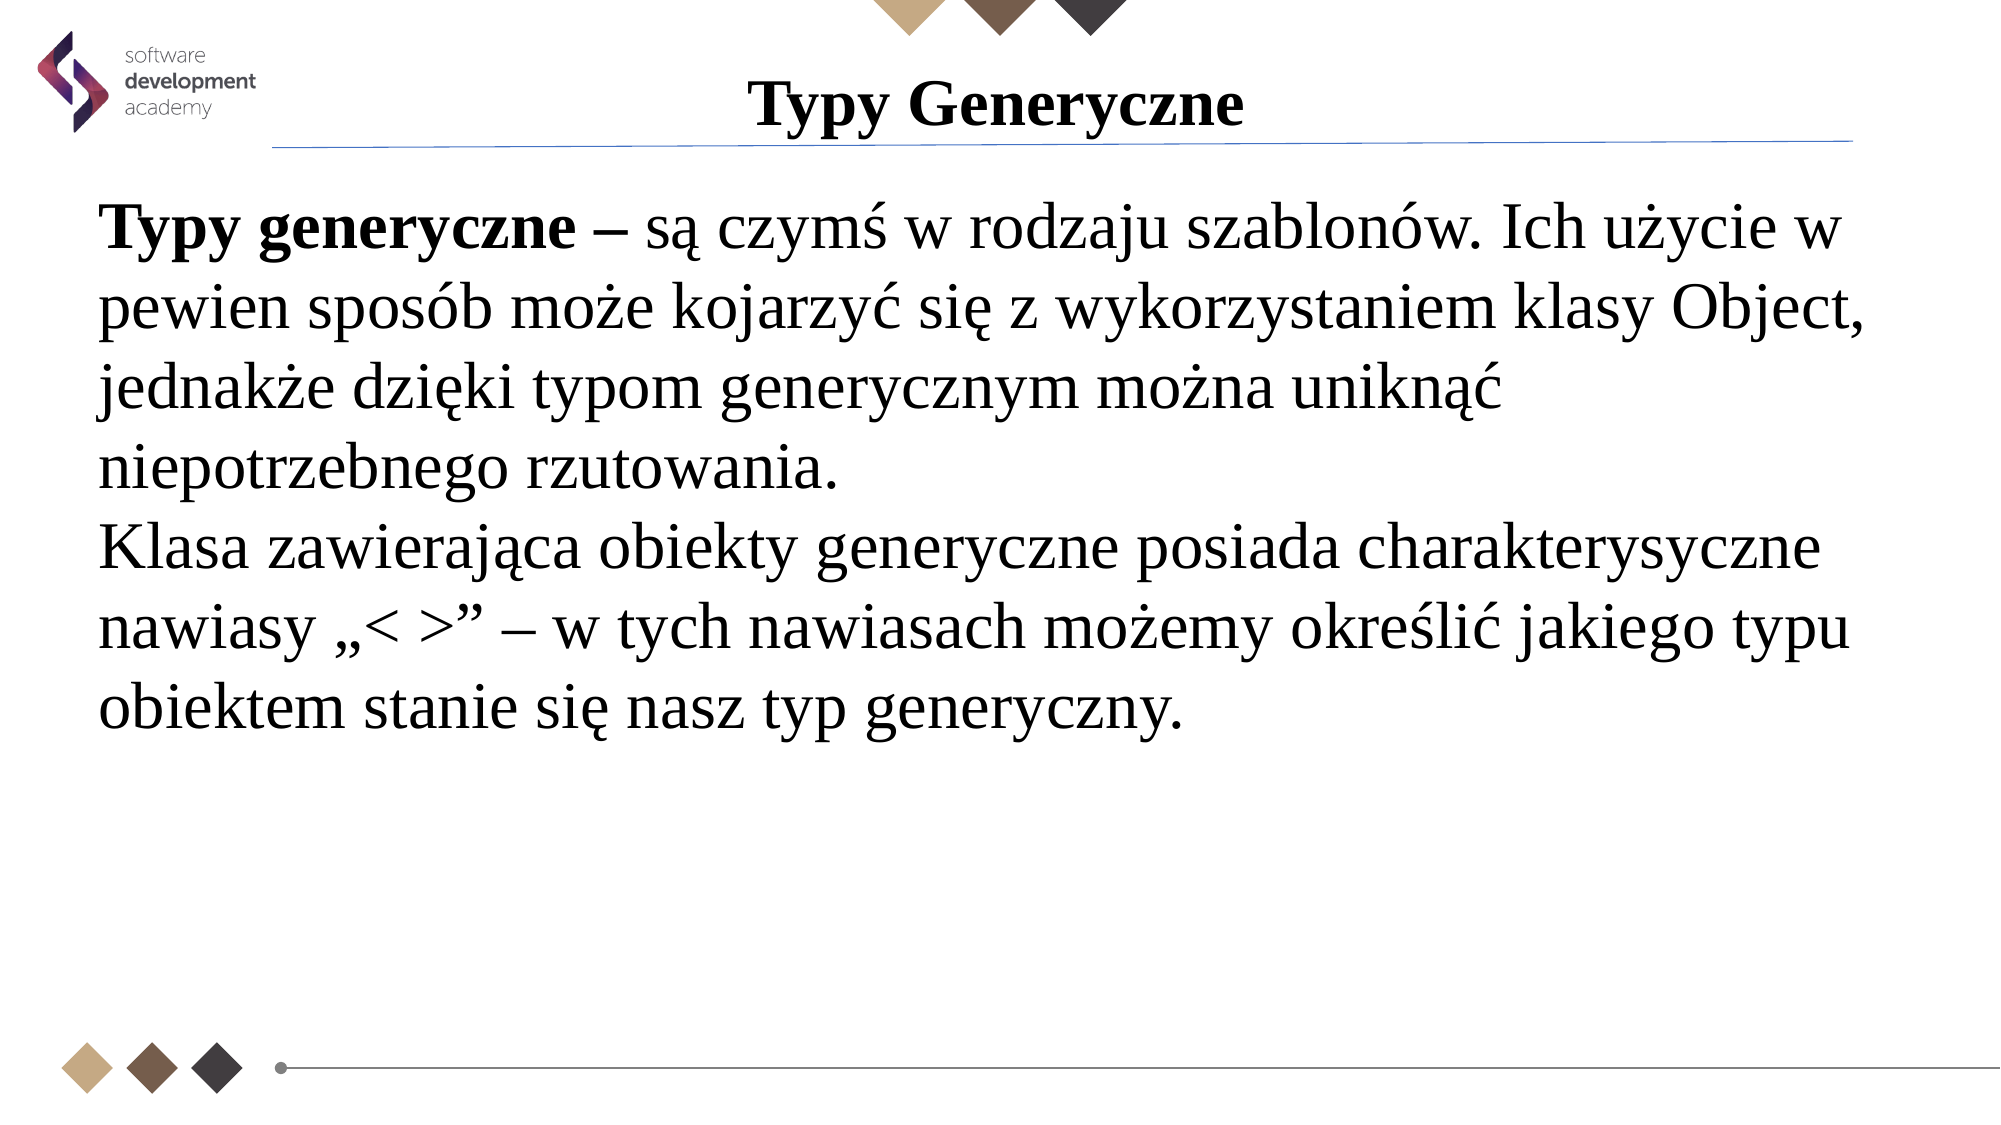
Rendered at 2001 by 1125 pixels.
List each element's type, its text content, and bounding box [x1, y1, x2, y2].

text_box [61, 1042, 243, 1094]
picture [31, 31, 273, 142]
text_box [1053, 0, 1128, 38]
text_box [272, 141, 1854, 148]
text_box Typy Generyczne [698, 51, 1295, 141]
text_box Typy generyczne – są czymś w rodzaju szablonów. Ich użycie w pewien sposób może kojarzyć się z wykorzystaniem klasy Object, jednakże dzięki typom generycznym można uniknąć niepotrzebnego rzutowania. Klasa zawierająca obiekty generyczne posiada charakterysyczne nawiasy „< >” – w tych nawiasach możemy określić jakiego typu obiektem stanie się nasz typ generyczny. [83, 174, 1918, 750]
text_box [871, 0, 947, 38]
text_box [962, 0, 1038, 38]
